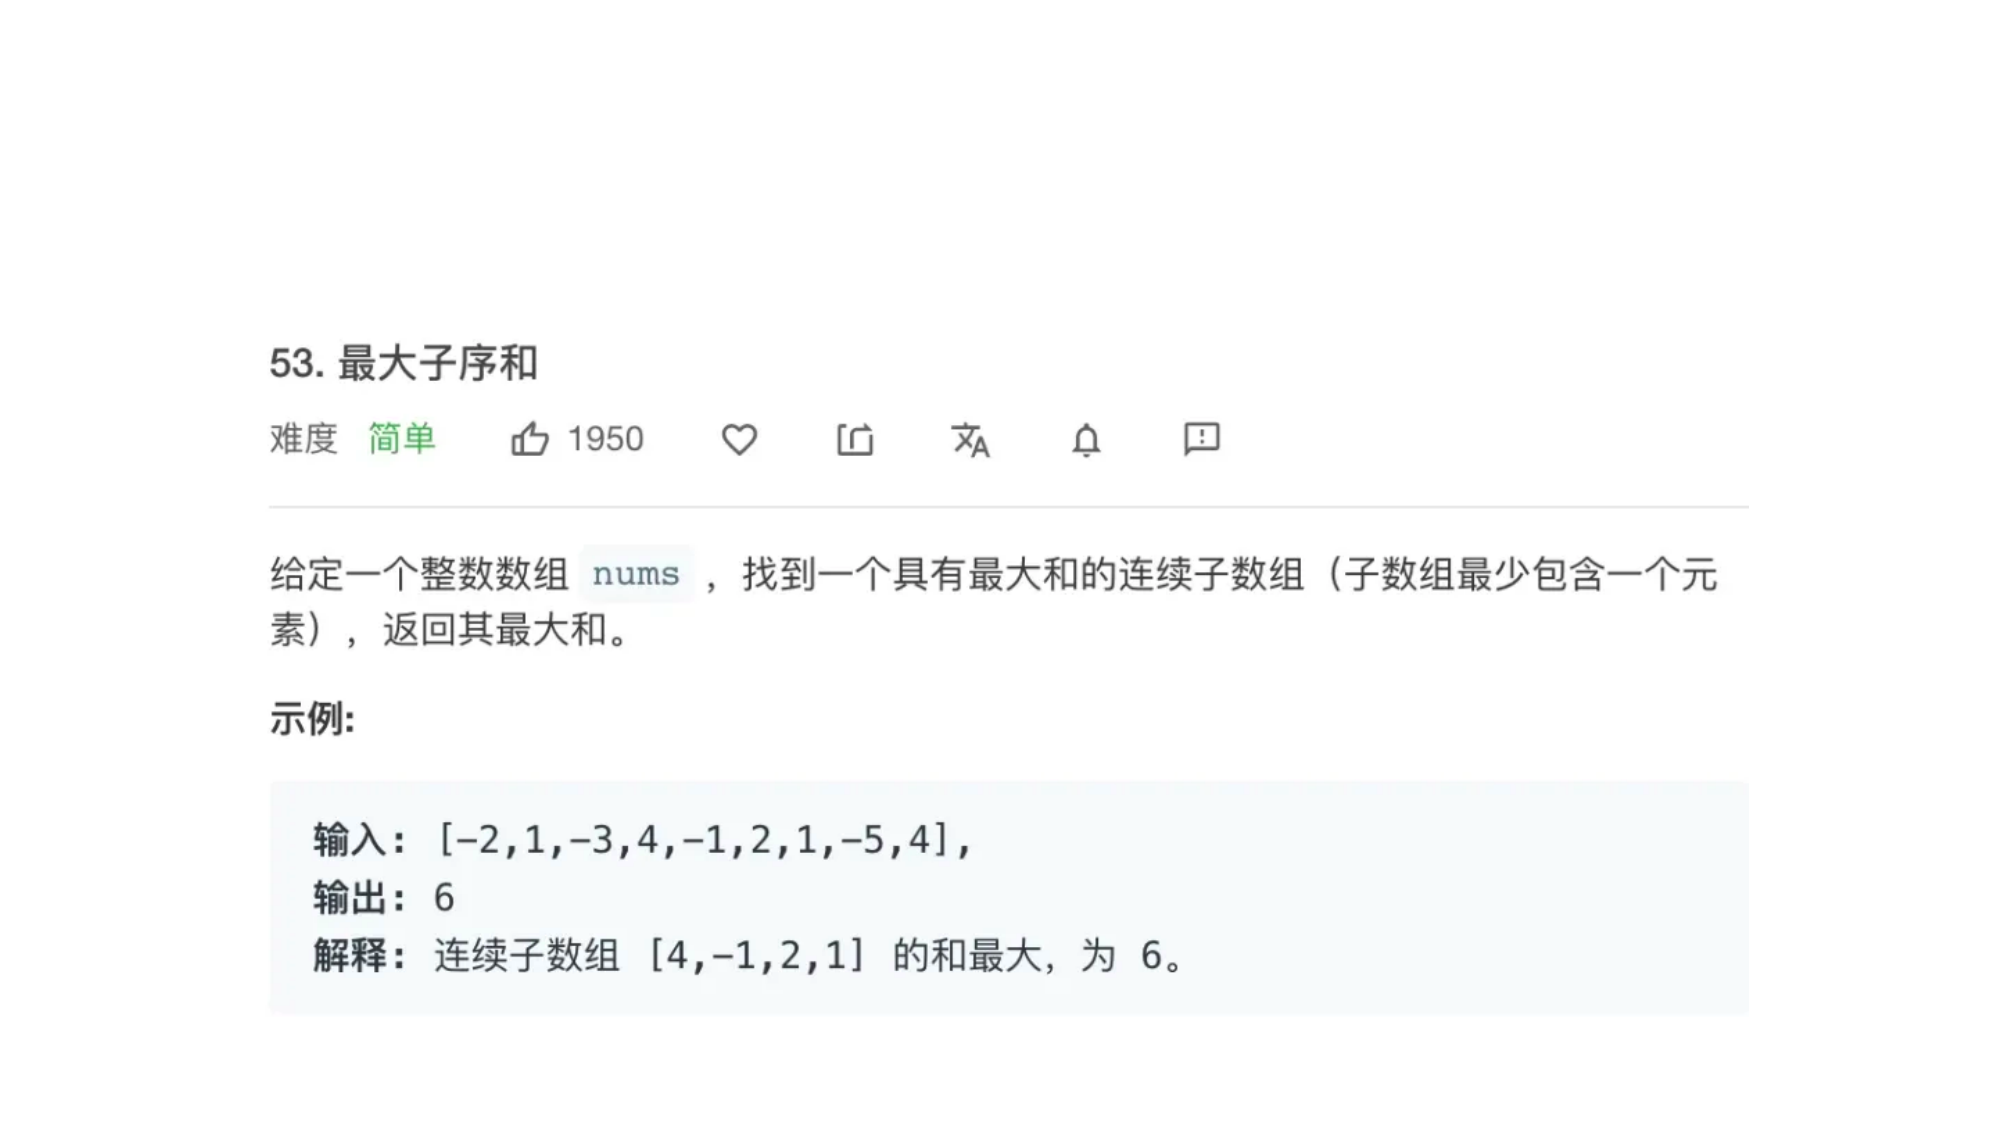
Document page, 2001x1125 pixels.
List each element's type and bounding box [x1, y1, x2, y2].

list [251, 306, 1749, 1021]
